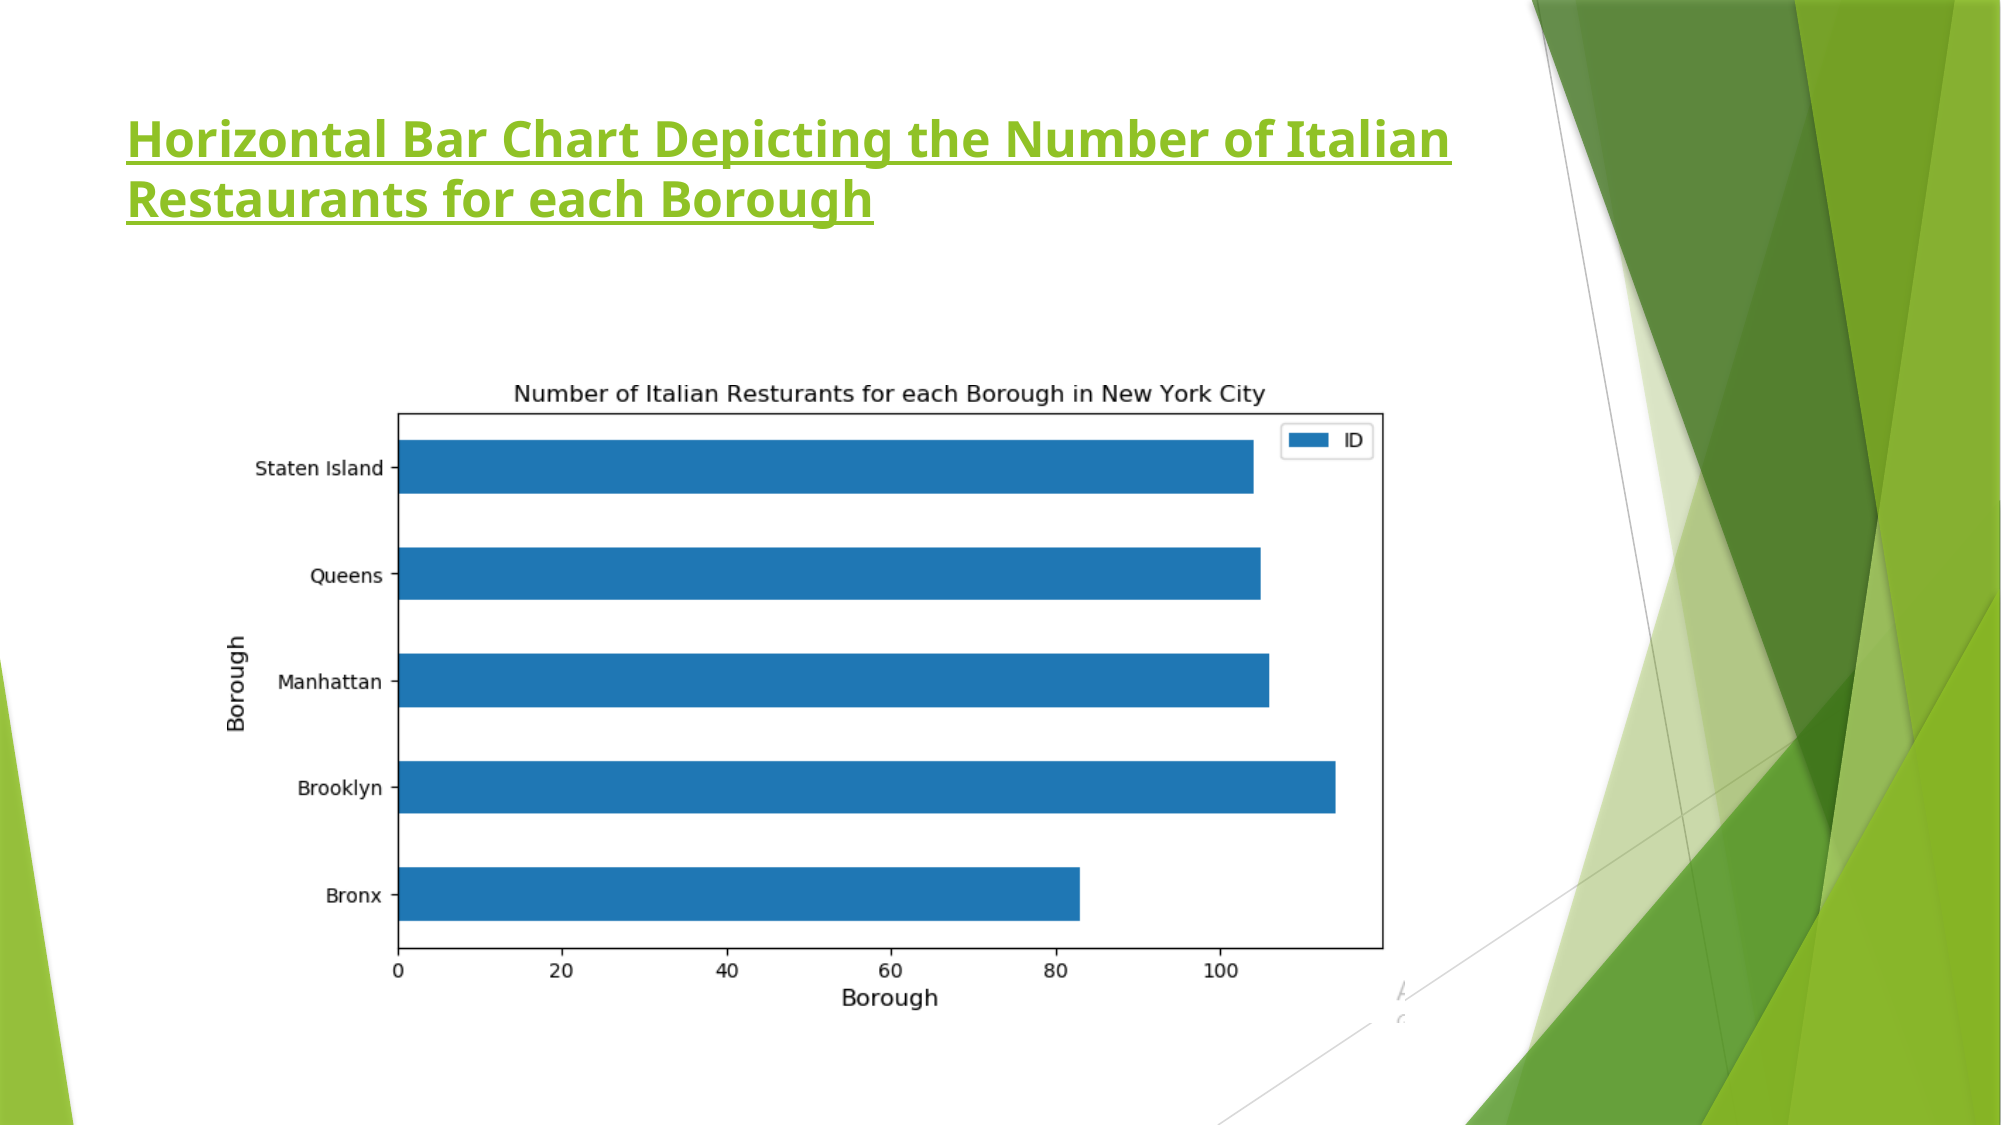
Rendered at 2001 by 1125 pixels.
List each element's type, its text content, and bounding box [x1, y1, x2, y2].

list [226, 385, 1406, 1024]
title Horizontal Bar Chart Depicting the Number of Italian Restaurants for each Borough [111, 99, 1522, 311]
